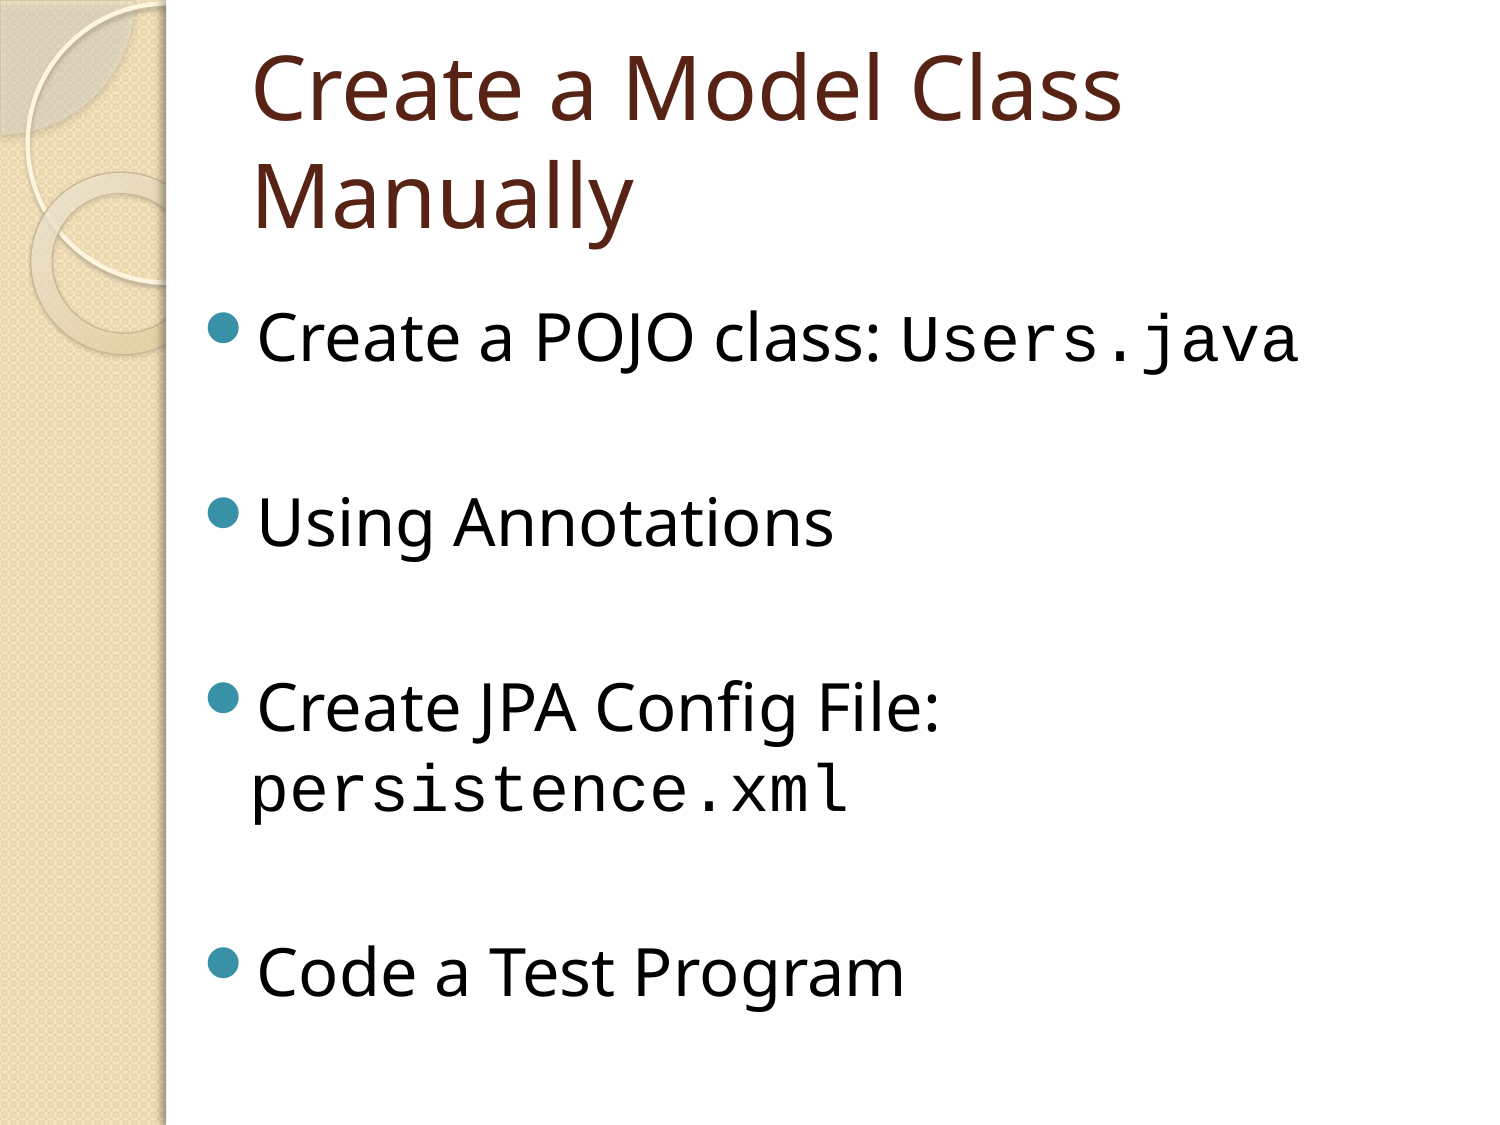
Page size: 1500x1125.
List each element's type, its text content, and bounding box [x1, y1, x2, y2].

list Create a POJO class: Users.java Using Annotations Create JPA Config File: persistence.xml Code a Test Program [174, 287, 1500, 1025]
title Create a Model Class Manually [235, 45, 1466, 233]
